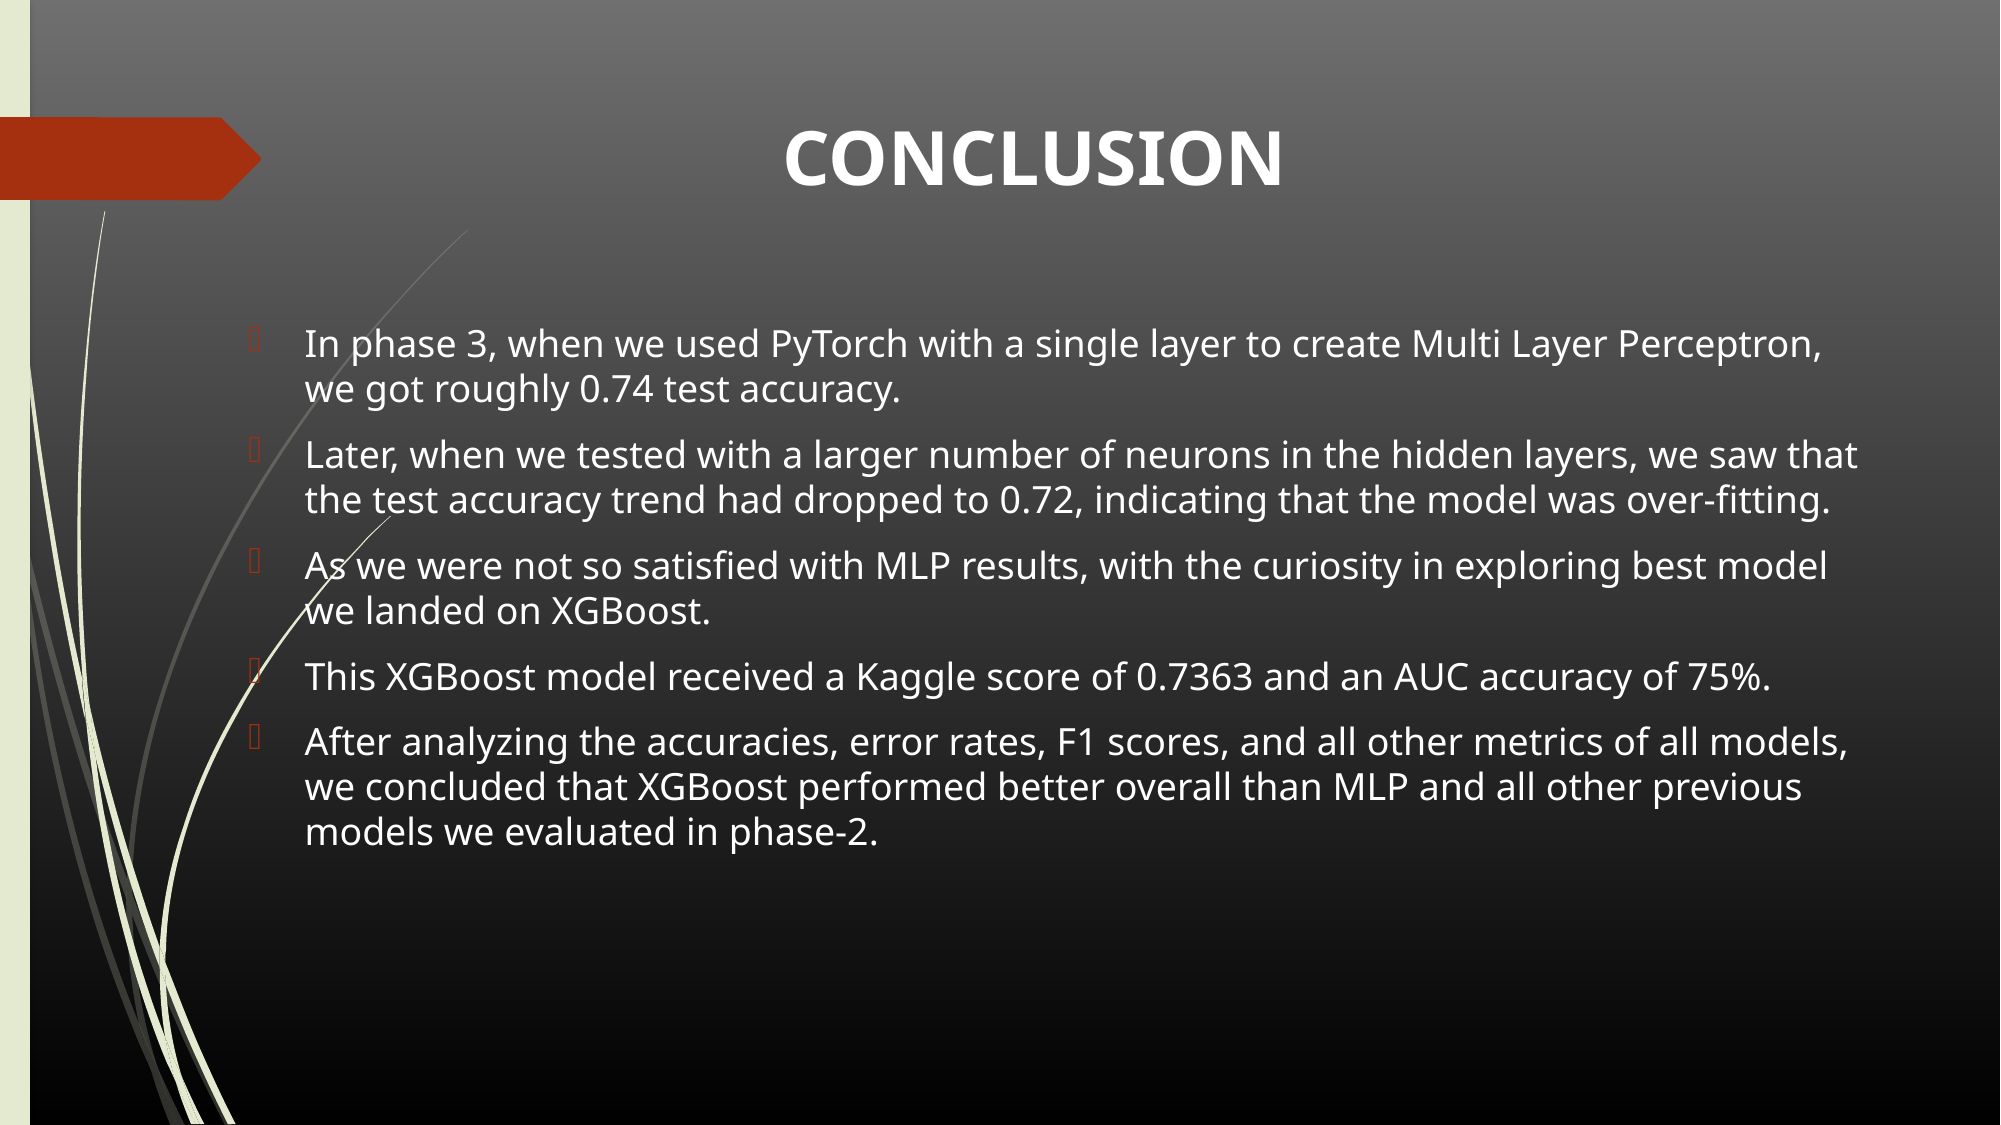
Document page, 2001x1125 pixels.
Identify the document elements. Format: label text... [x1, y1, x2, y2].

title CONCLUSION [260, 102, 1830, 231]
list In phase 3, when we used PyTorch with a single layer to create Multi Layer Perceptron, we got roughly 0.74 test accuracy. Later, when we tested with a larger number of neurons in the hidden layers, we saw that the test accuracy trend had dropped to 0.72, indicating that the model was over-fitting. As we were not so satisfied with MLP results, with the curiosity in exploring best model we landed on XGBoost. This XGBoost model received a Kaggle score of 0.7363 and an AUC accuracy of 75%. After analyzing the accuracies, error rates, F1 scores, and all other metrics of all models, we concluded that XGBoost performed better overall than MLP and all other previous models we evaluated in phase-2. [233, 312, 1888, 970]
